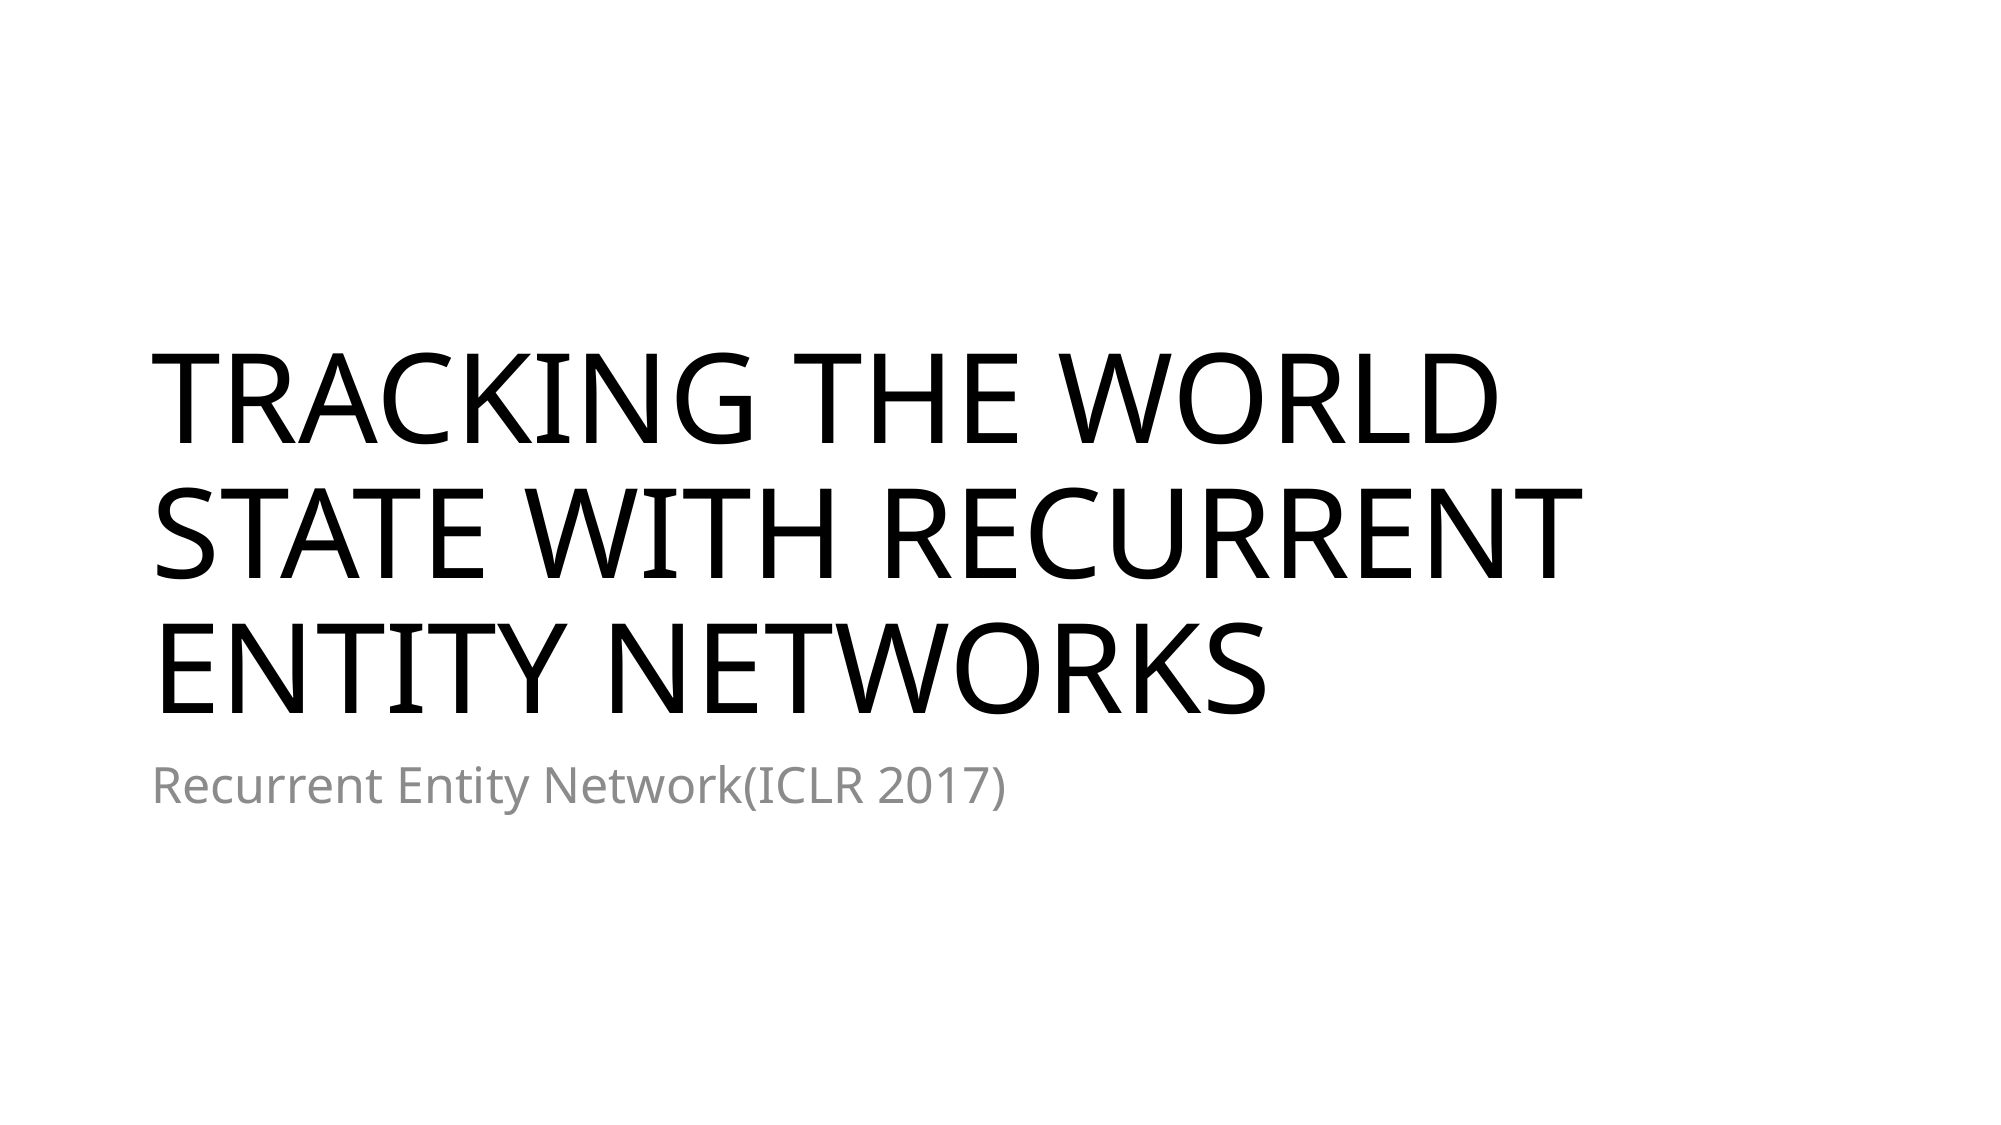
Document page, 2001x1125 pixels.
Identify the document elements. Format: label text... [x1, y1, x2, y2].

title TRACKING THE WORLD STATE WITH RECURRENT ENTITY NETWORKS [136, 280, 1862, 749]
list Recurrent Entity Network(ICLR 2017) [136, 752, 1862, 999]
